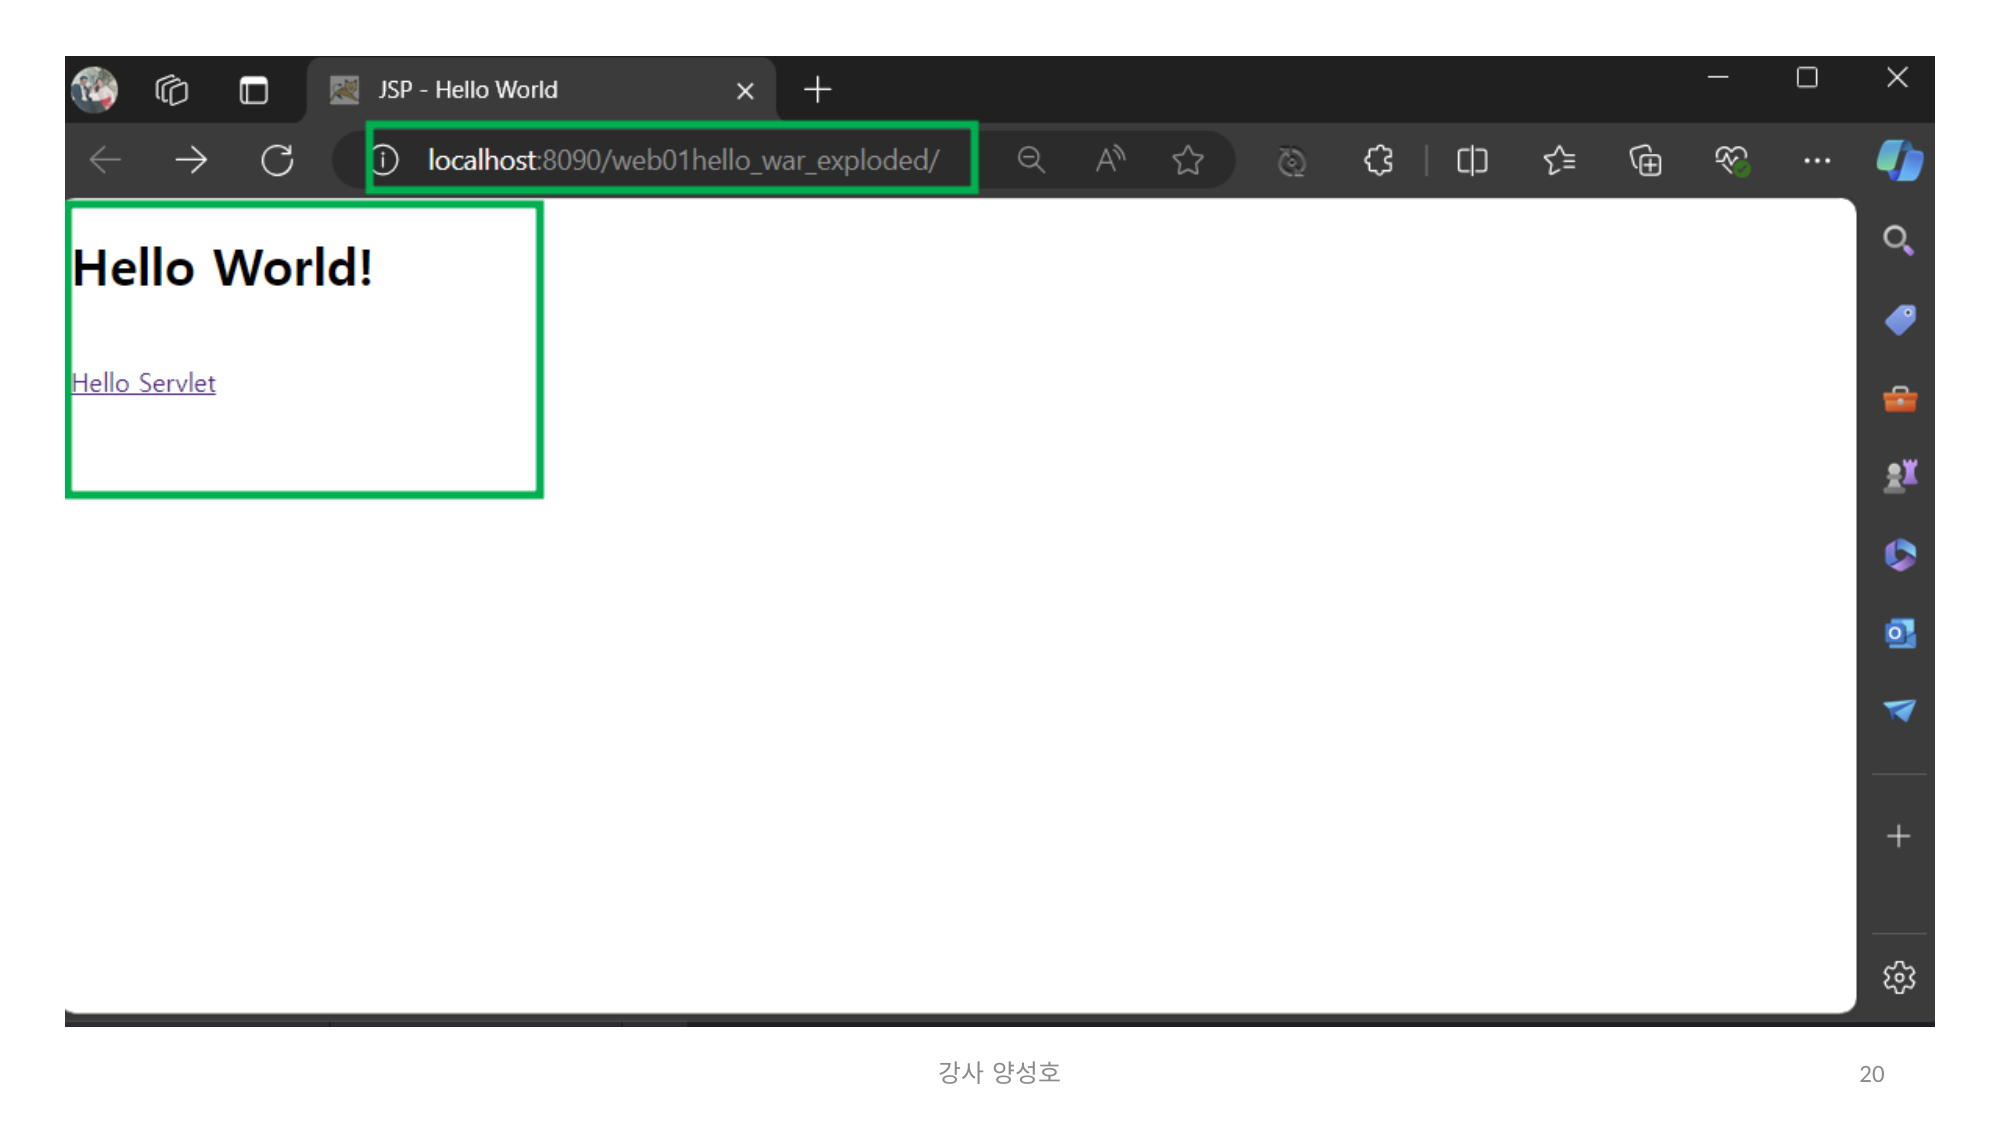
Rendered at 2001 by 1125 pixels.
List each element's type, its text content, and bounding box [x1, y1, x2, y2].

footer 강사 양성호 [683, 1042, 1317, 1103]
picture [65, 56, 1935, 1028]
slide_number 20 [1433, 1042, 1900, 1103]
